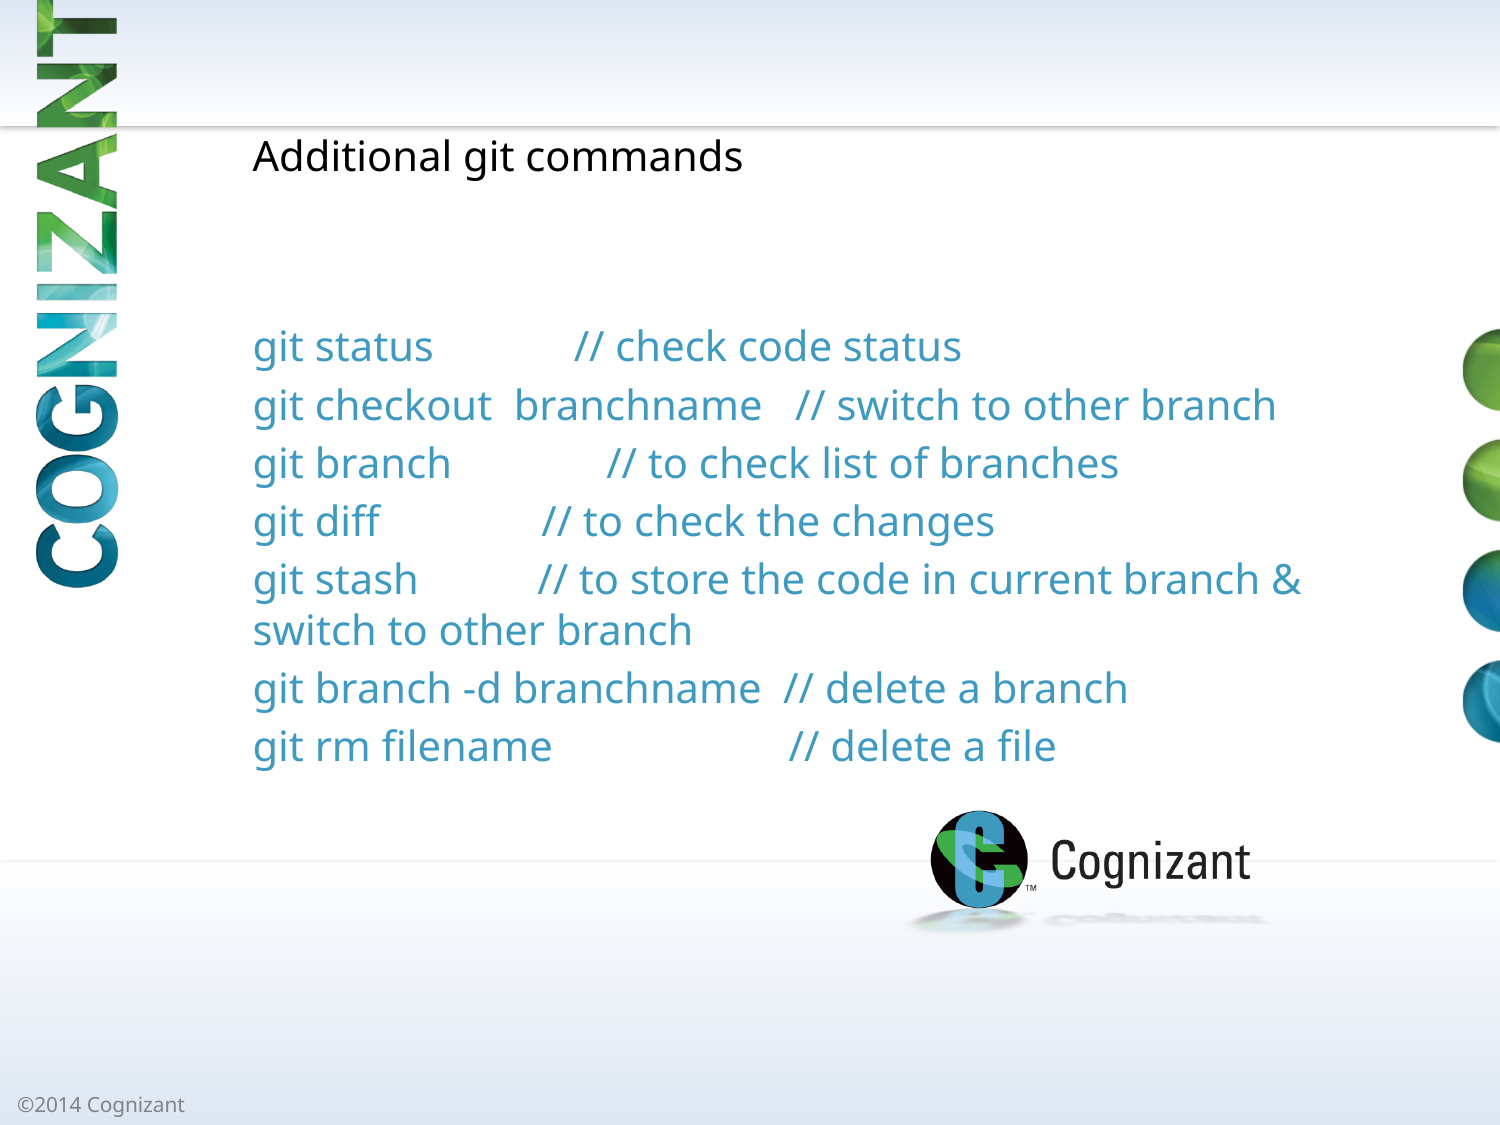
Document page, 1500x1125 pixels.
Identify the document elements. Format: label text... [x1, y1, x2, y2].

title Additional git commands [237, 99, 1288, 188]
subtitle git status // check code status git checkout branchname // switch to other branch git branch // to check list of branches git diff // to check the changes git stash // to store the code in current branch & switch to other branch git branch -d branchname // delete a branch git rm filename // delete a file [237, 312, 1413, 1013]
picture [30, 0, 125, 593]
picture [1457, 324, 1500, 748]
